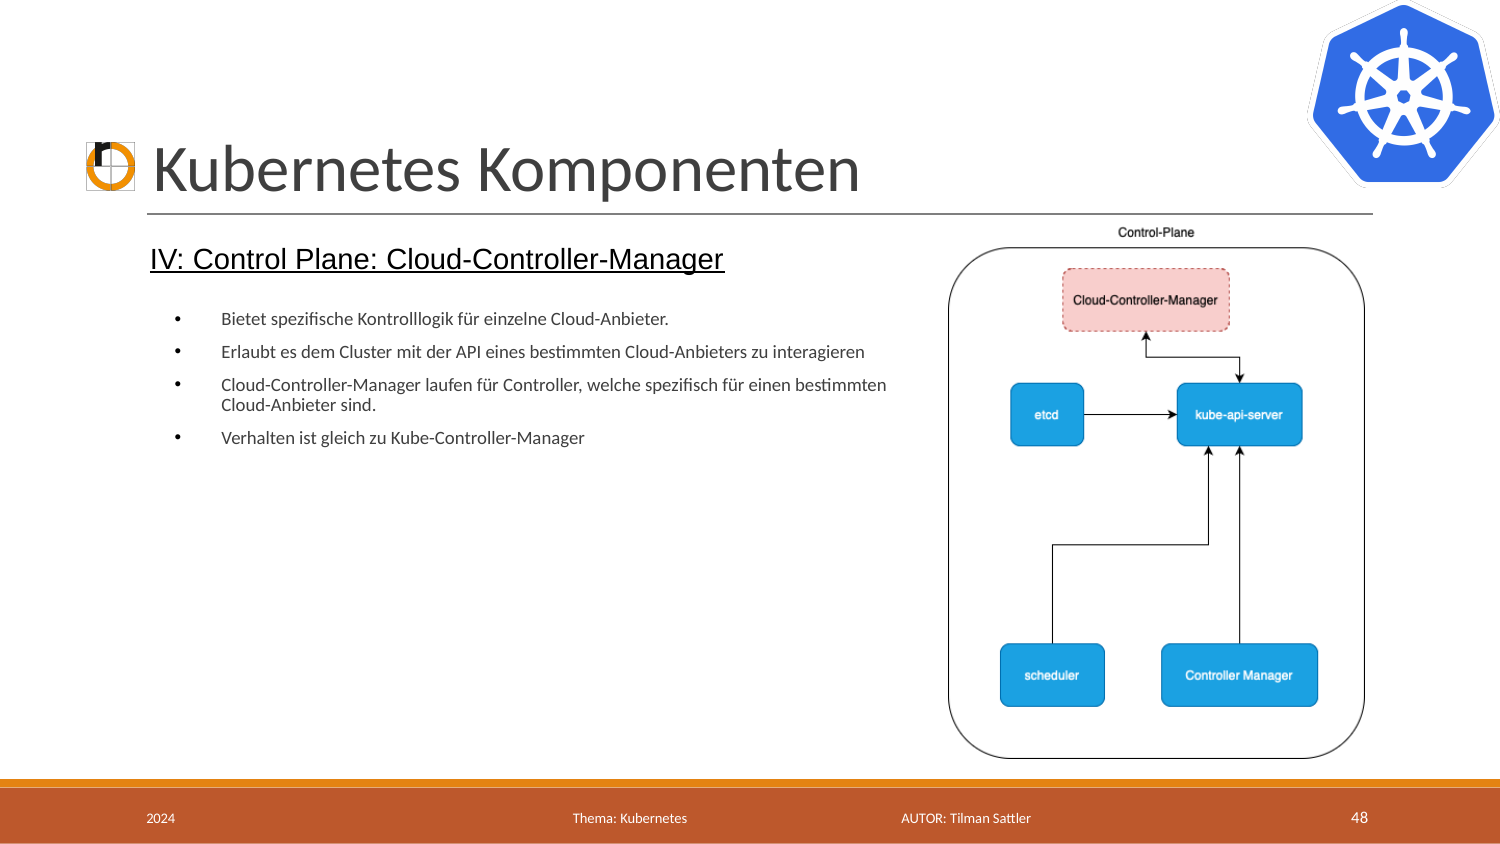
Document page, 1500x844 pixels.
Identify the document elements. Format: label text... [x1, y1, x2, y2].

picture [1307, 0, 1500, 188]
picture [83, 141, 136, 191]
footer Thema: Kubernetes AUTOR: Tilman Sattler [453, 794, 1152, 840]
picture [947, 216, 1366, 759]
title Kubernetes Komponenten [141, 32, 1380, 211]
slide_number 2024 [135, 794, 440, 840]
list Bietet spezifische Kontrolllogik für einzelne Cloud-Anbieter. Erlaubt es dem Cluster mit der API eines bestimmten Cloud-Anbieters zu interagieren Cloud-Controller-Manager laufen für Controller, welche spezifisch für einen bestimmten Cloud-Anbieter sind. Verhalten ist gleich zu Kube-Controller-Manager [135, 304, 916, 723]
text_box IV: Control Plane: Cloud-Controller-Manager [134, 233, 796, 283]
slide_number 48 [1218, 794, 1380, 840]
